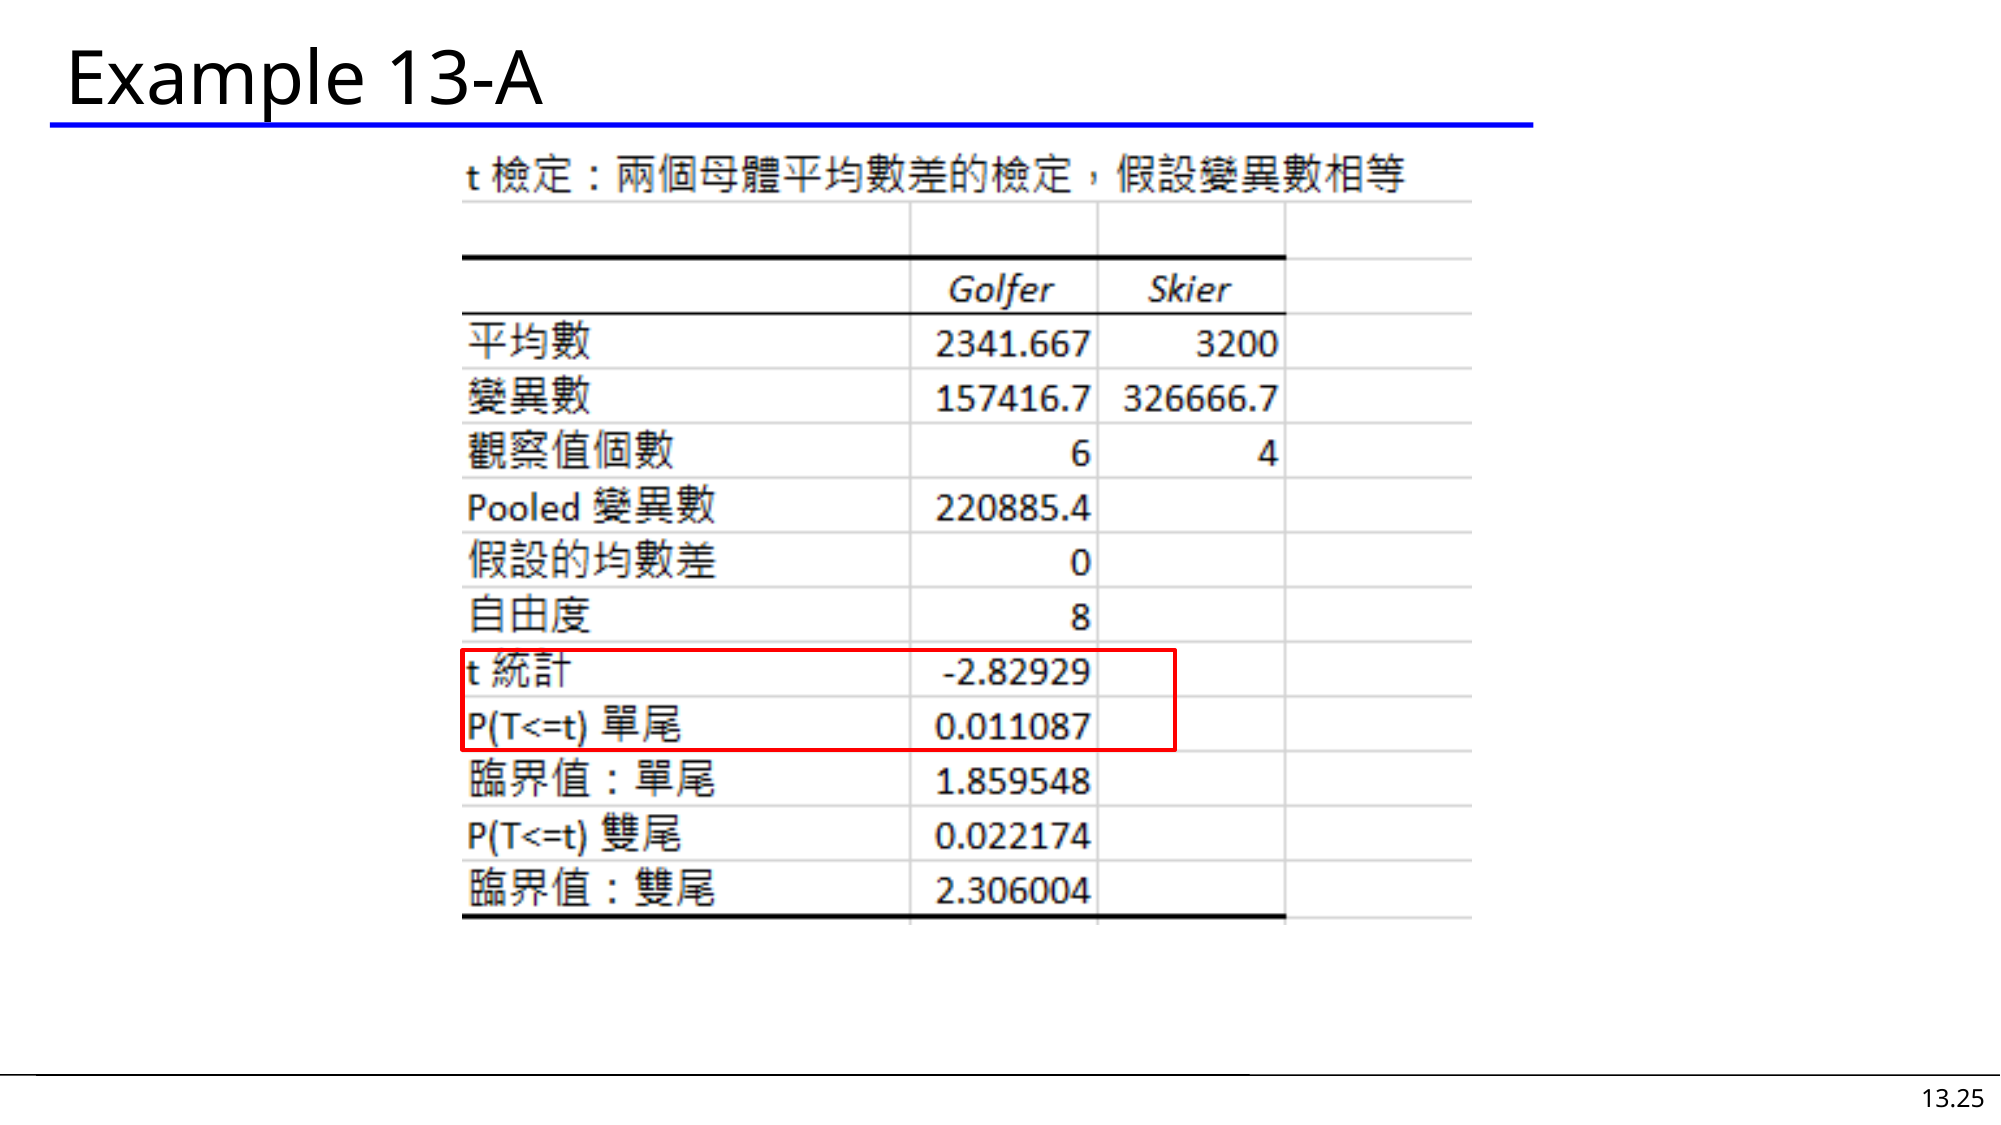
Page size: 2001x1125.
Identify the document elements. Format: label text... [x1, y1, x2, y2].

title Example 13-A [50, 24, 1967, 125]
slide_number 13.25 [1583, 1074, 2000, 1125]
picture [462, 149, 1473, 926]
